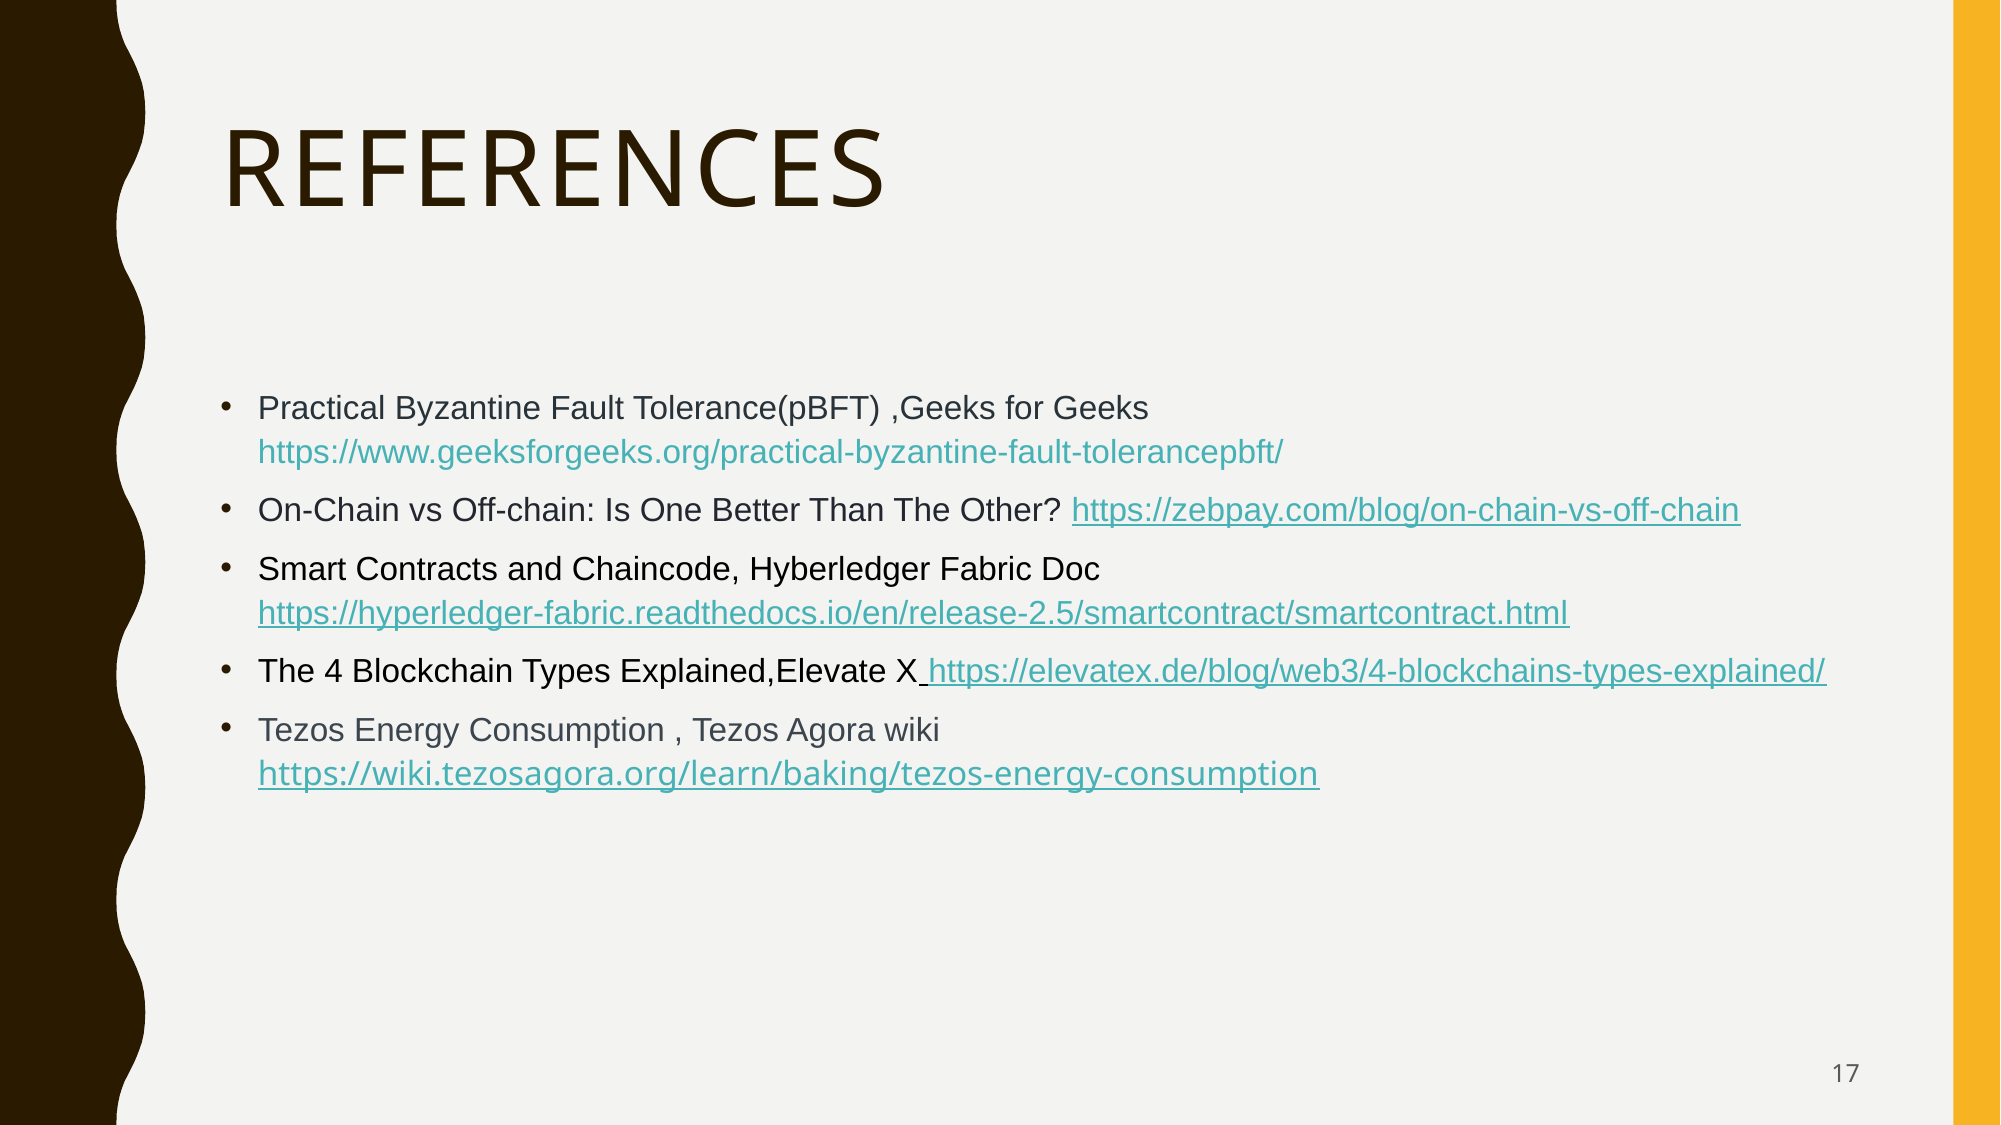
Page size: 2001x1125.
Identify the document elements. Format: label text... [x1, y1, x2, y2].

title References [205, 107, 1875, 352]
slide_number 17 [1412, 1045, 1875, 1103]
list Practical Byzantine Fault Tolerance(pBFT) ,Geeks for Geeks https://www.geeksforgeeks.org/practical-byzantine-fault-tolerancepbft/ On-Chain vs Off-chain: Is One Better Than The Other? https://zebpay.com/blog/on-chain-vs-off-chain Smart Contracts and Chaincode, Hyberledger Fabric Doc https://hyperledger-fabric.readthedocs.io/en/release-2.5/smartcontract/smartcontract.html The 4 Blockchain Types Explained,Elevate X https://elevatex.de/blog/web3/4-blockchains-types-explained/ Tezos Energy Consumption , Tezos Agora wiki https://wiki.tezosagora.org/learn/baking/tezos-energy-consumption [205, 375, 1875, 965]
